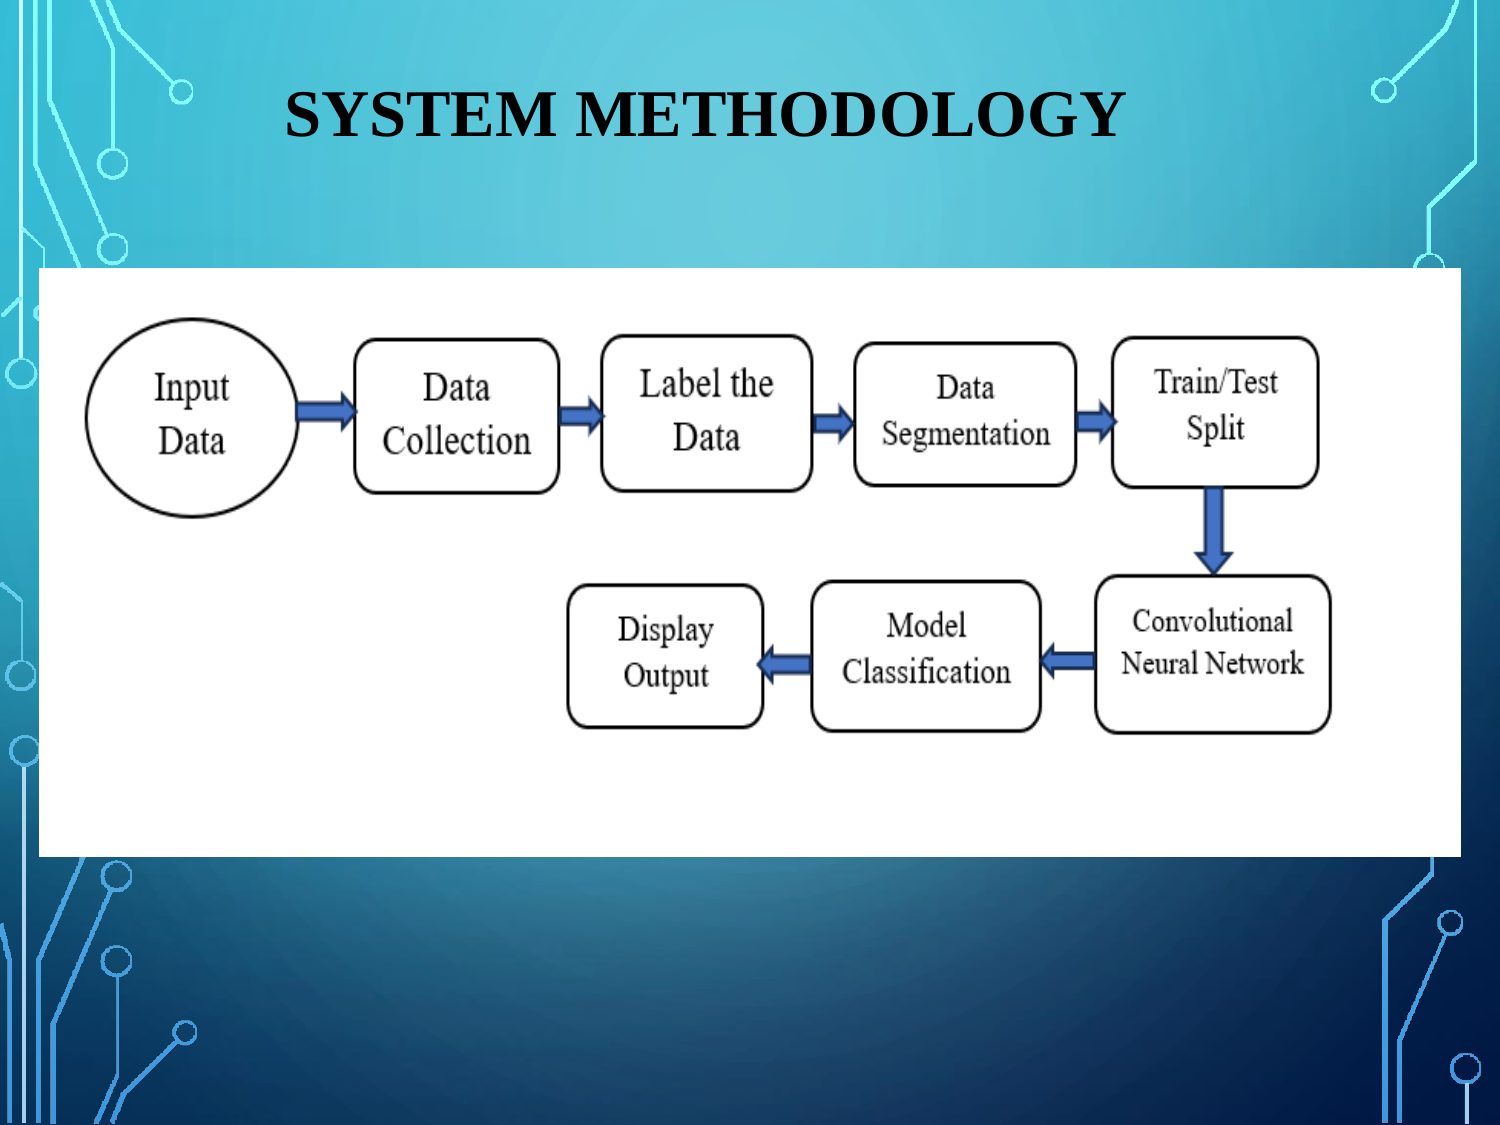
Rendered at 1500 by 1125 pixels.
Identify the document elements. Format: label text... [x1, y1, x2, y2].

picture [0, 0, 1500, 1125]
text_box SYSTEM METHODOLOGY [149, 62, 1263, 158]
